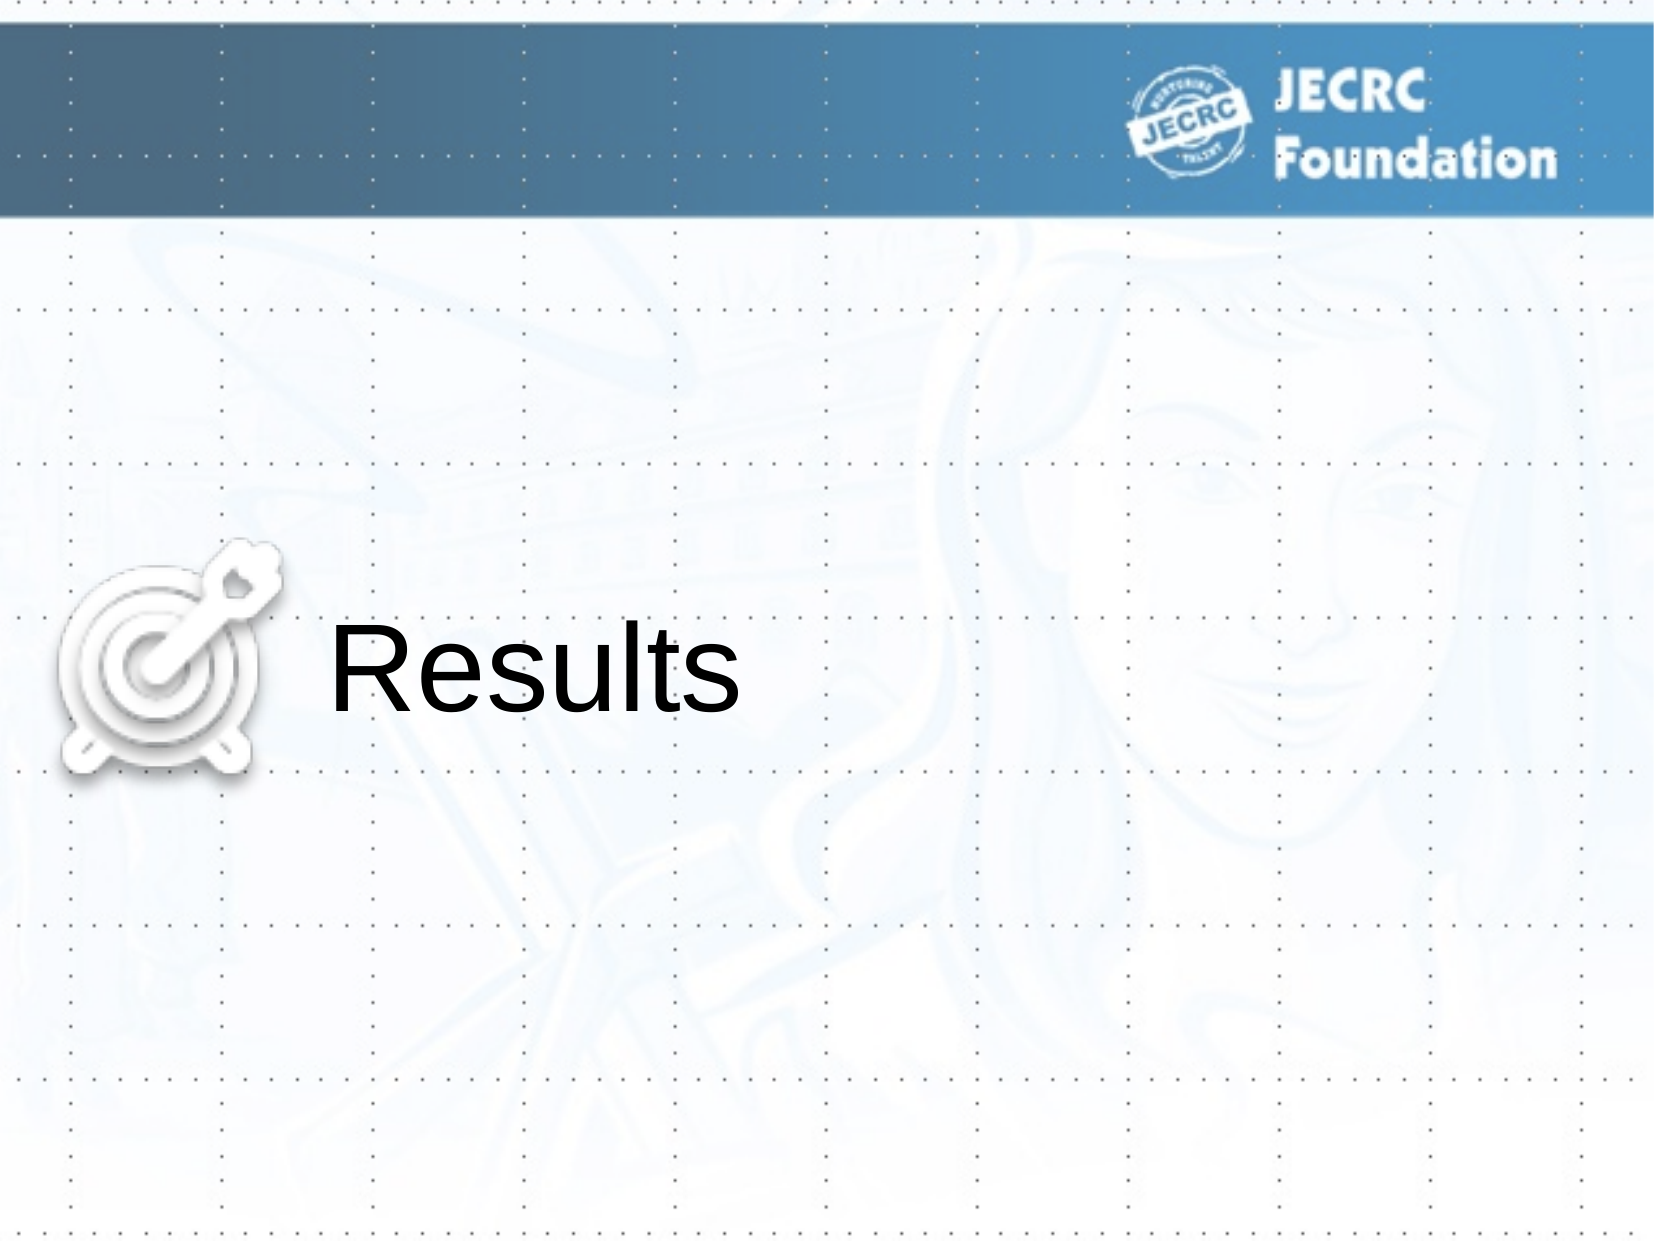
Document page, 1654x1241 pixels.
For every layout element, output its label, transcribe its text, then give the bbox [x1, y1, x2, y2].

picture [34, 526, 308, 810]
text_box Results [326, 598, 796, 737]
